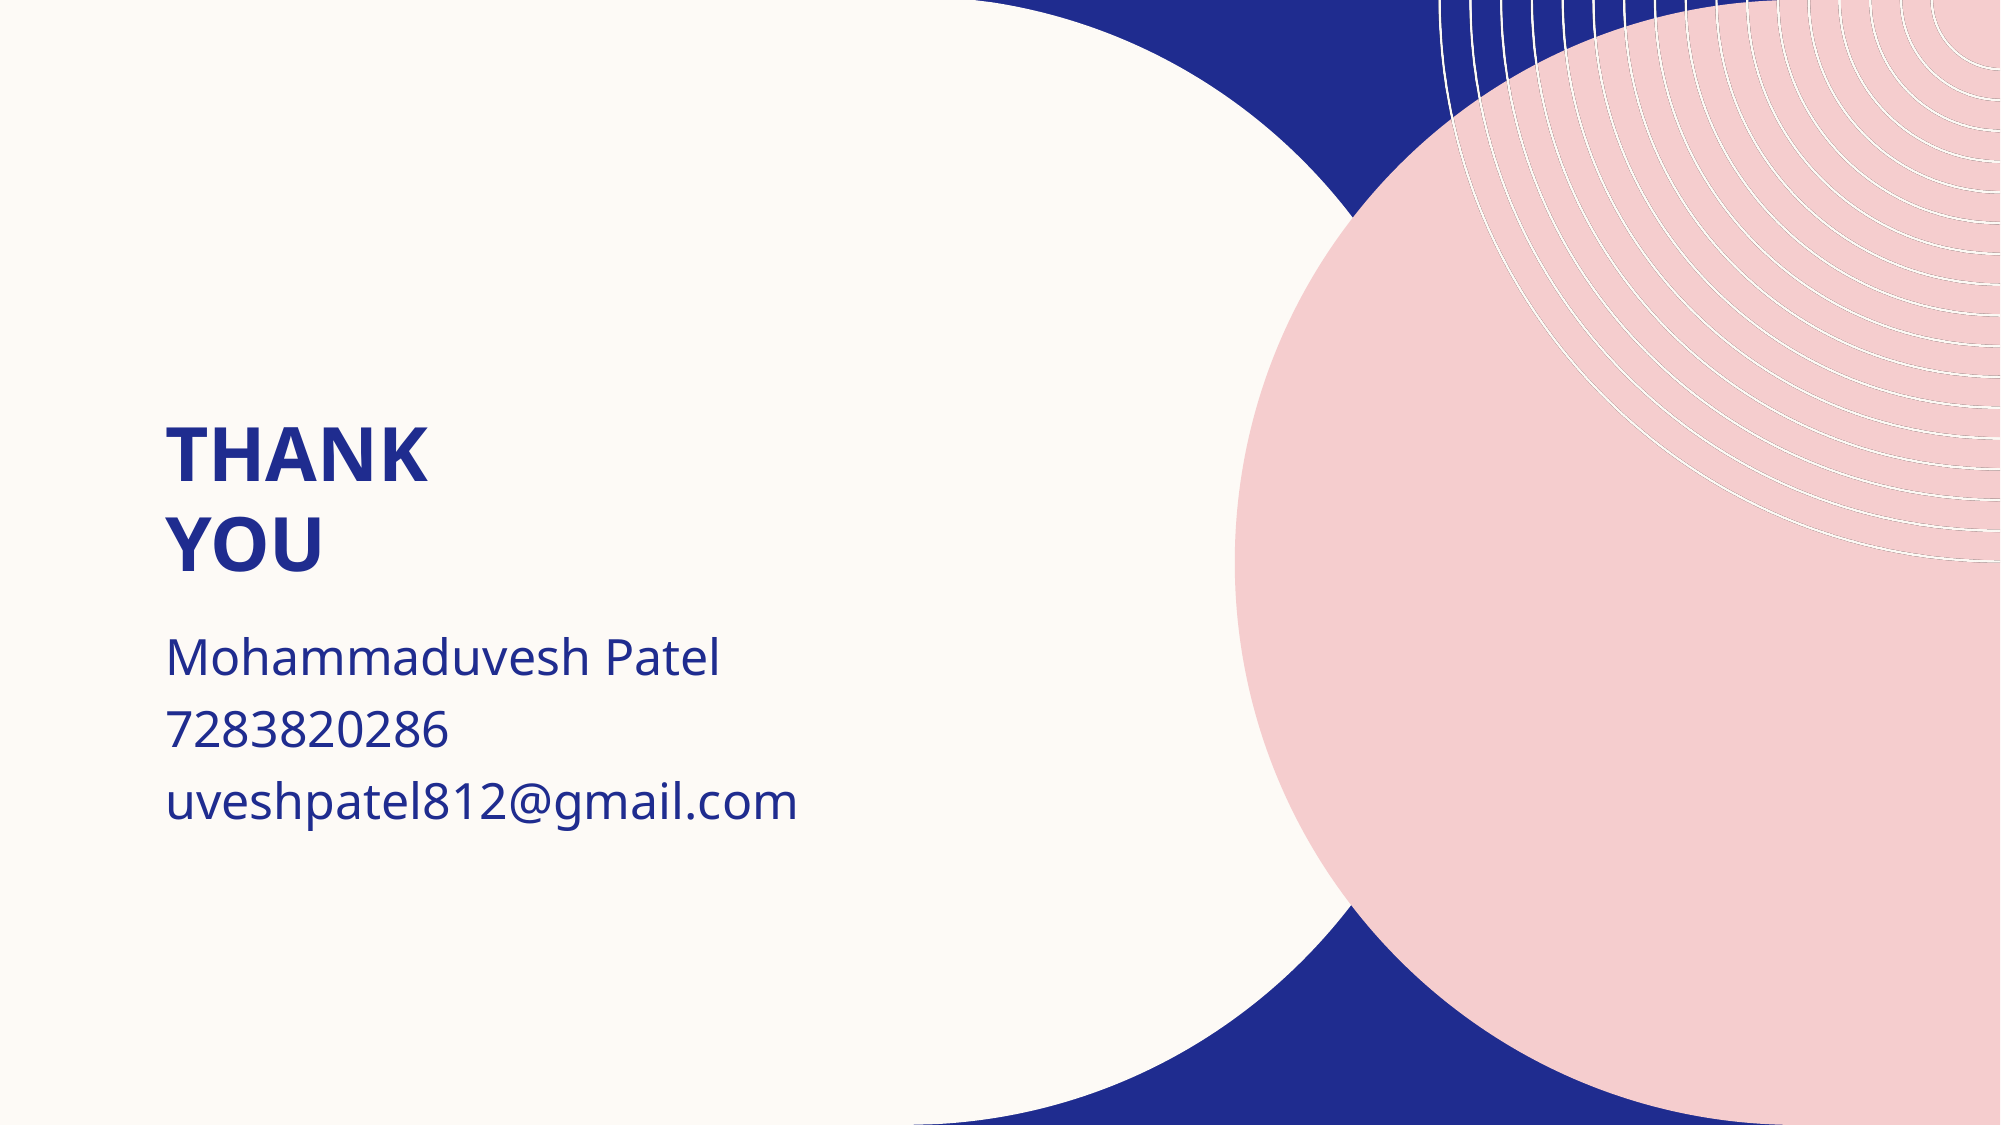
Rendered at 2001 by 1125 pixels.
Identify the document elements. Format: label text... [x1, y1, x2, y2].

title Thank you [150, 139, 1088, 587]
picture [1438, 0, 2001, 563]
subtitle Mohammaduvesh Patel 7283820286 uveshpatel812@gmail.com [150, 625, 1088, 993]
